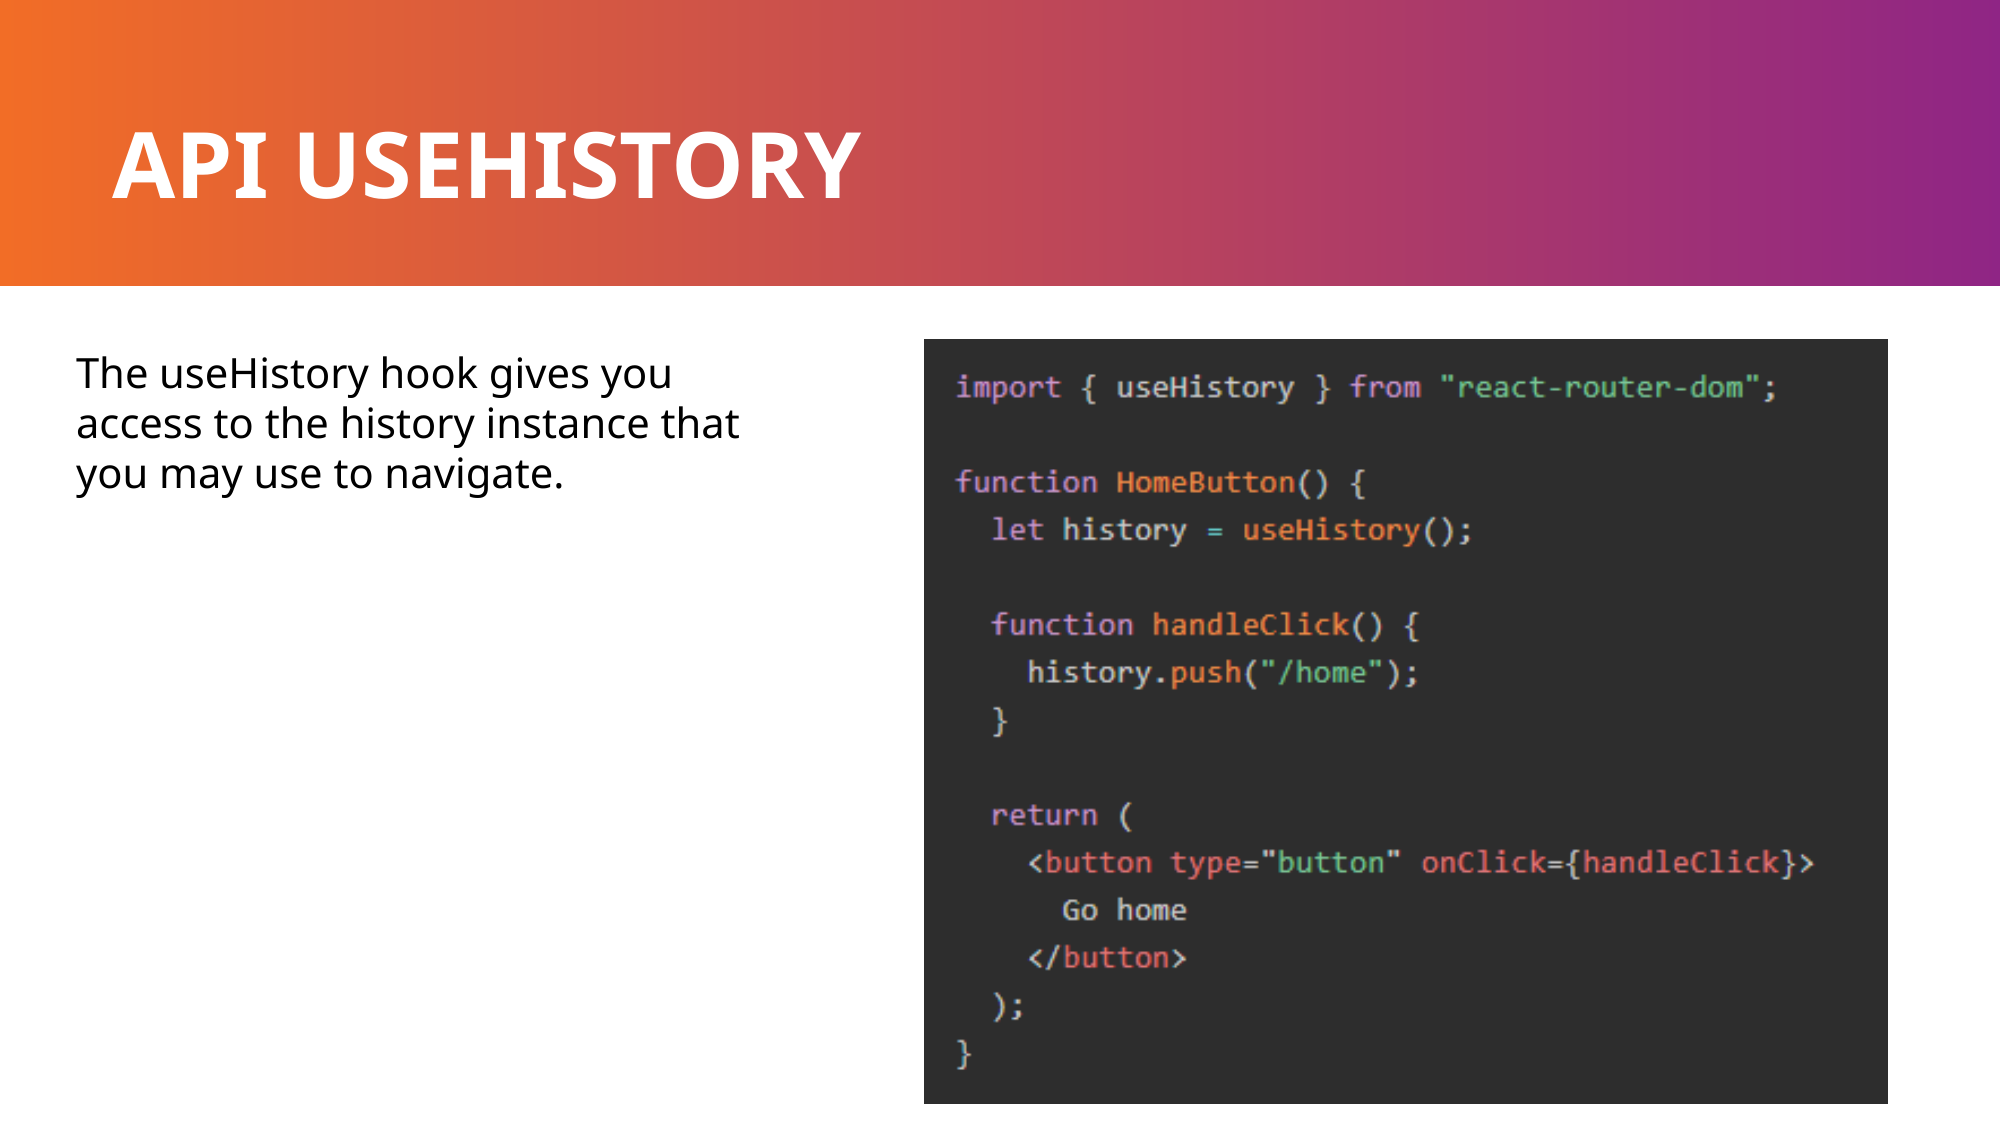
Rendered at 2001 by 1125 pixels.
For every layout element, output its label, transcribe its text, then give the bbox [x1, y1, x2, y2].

title API USEHISTORY [112, 112, 1888, 225]
list The useHistory hook gives you access to the history instance that you may use to navigate. [76, 339, 766, 1038]
picture [924, 339, 1888, 1104]
